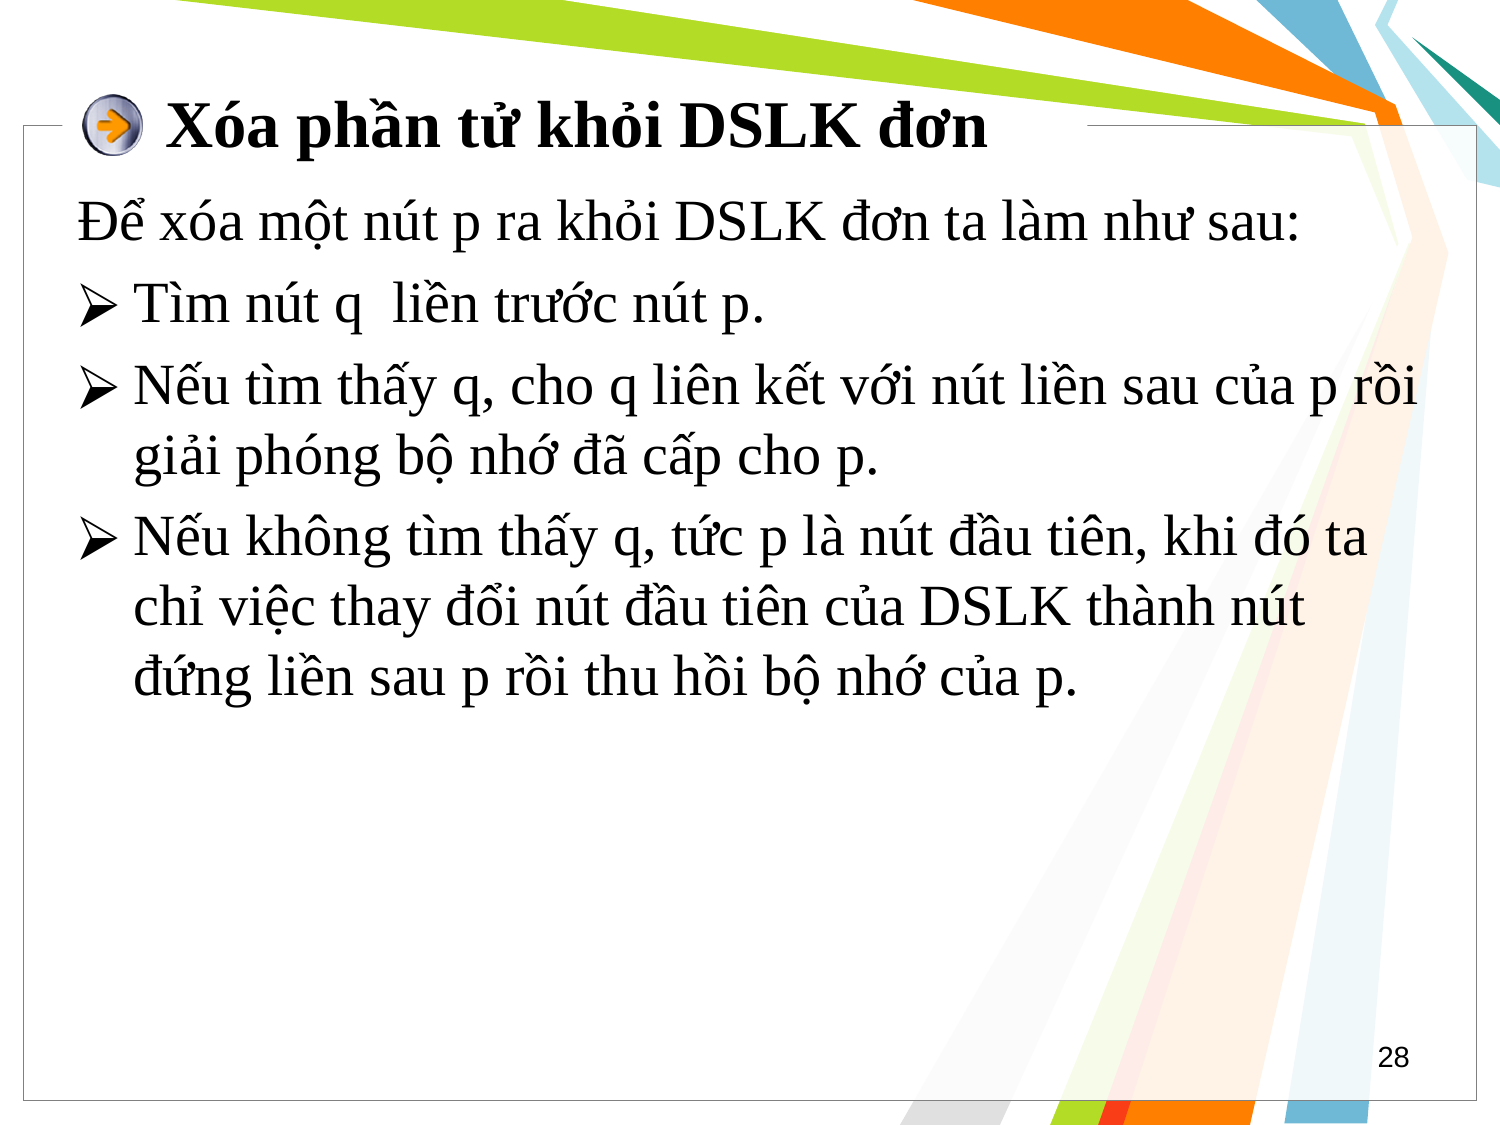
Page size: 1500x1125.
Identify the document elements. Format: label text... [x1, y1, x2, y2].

title Xóa phần tử khỏi DSLK đơn [150, 62, 1184, 175]
text_box Để xóa một nút p ra khỏi DSLK đơn ta làm như sau: Tìm nút q liền trước nút p. Nếu tìm thấy q, cho q liên kết với nút liền sau của p rồi giải phóng bộ nhớ đã cấp cho p. Nếu không tìm thấy q, tức p là nút đầu tiên, khi đó ta chỉ việc thay đổi nút đầu tiên của DSLK thành nút đứng liền sau p rồi thu hồi bộ nhớ của p. [62, 175, 1450, 1081]
picture [82, 94, 143, 156]
